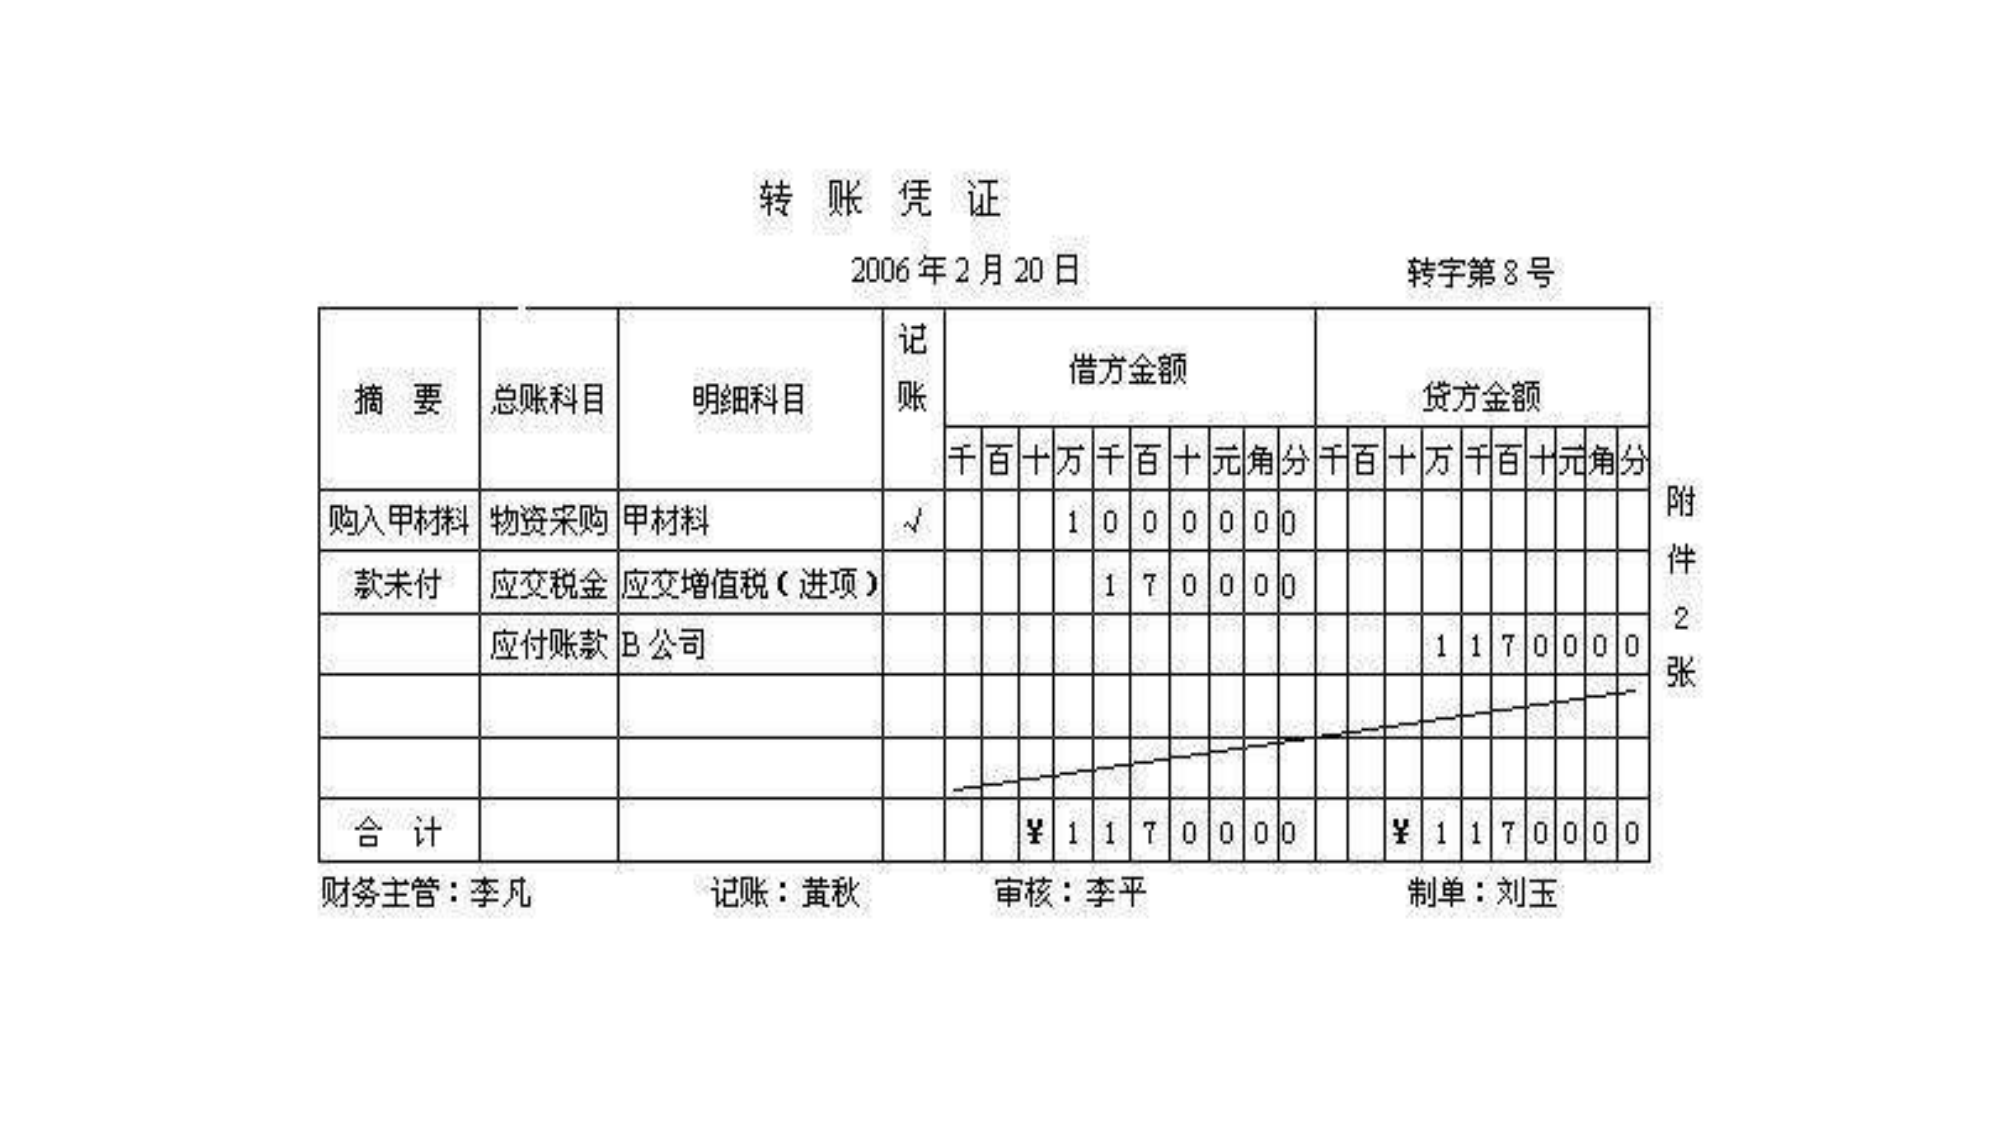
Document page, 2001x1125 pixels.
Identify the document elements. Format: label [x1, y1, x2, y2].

picture [279, 148, 1733, 941]
